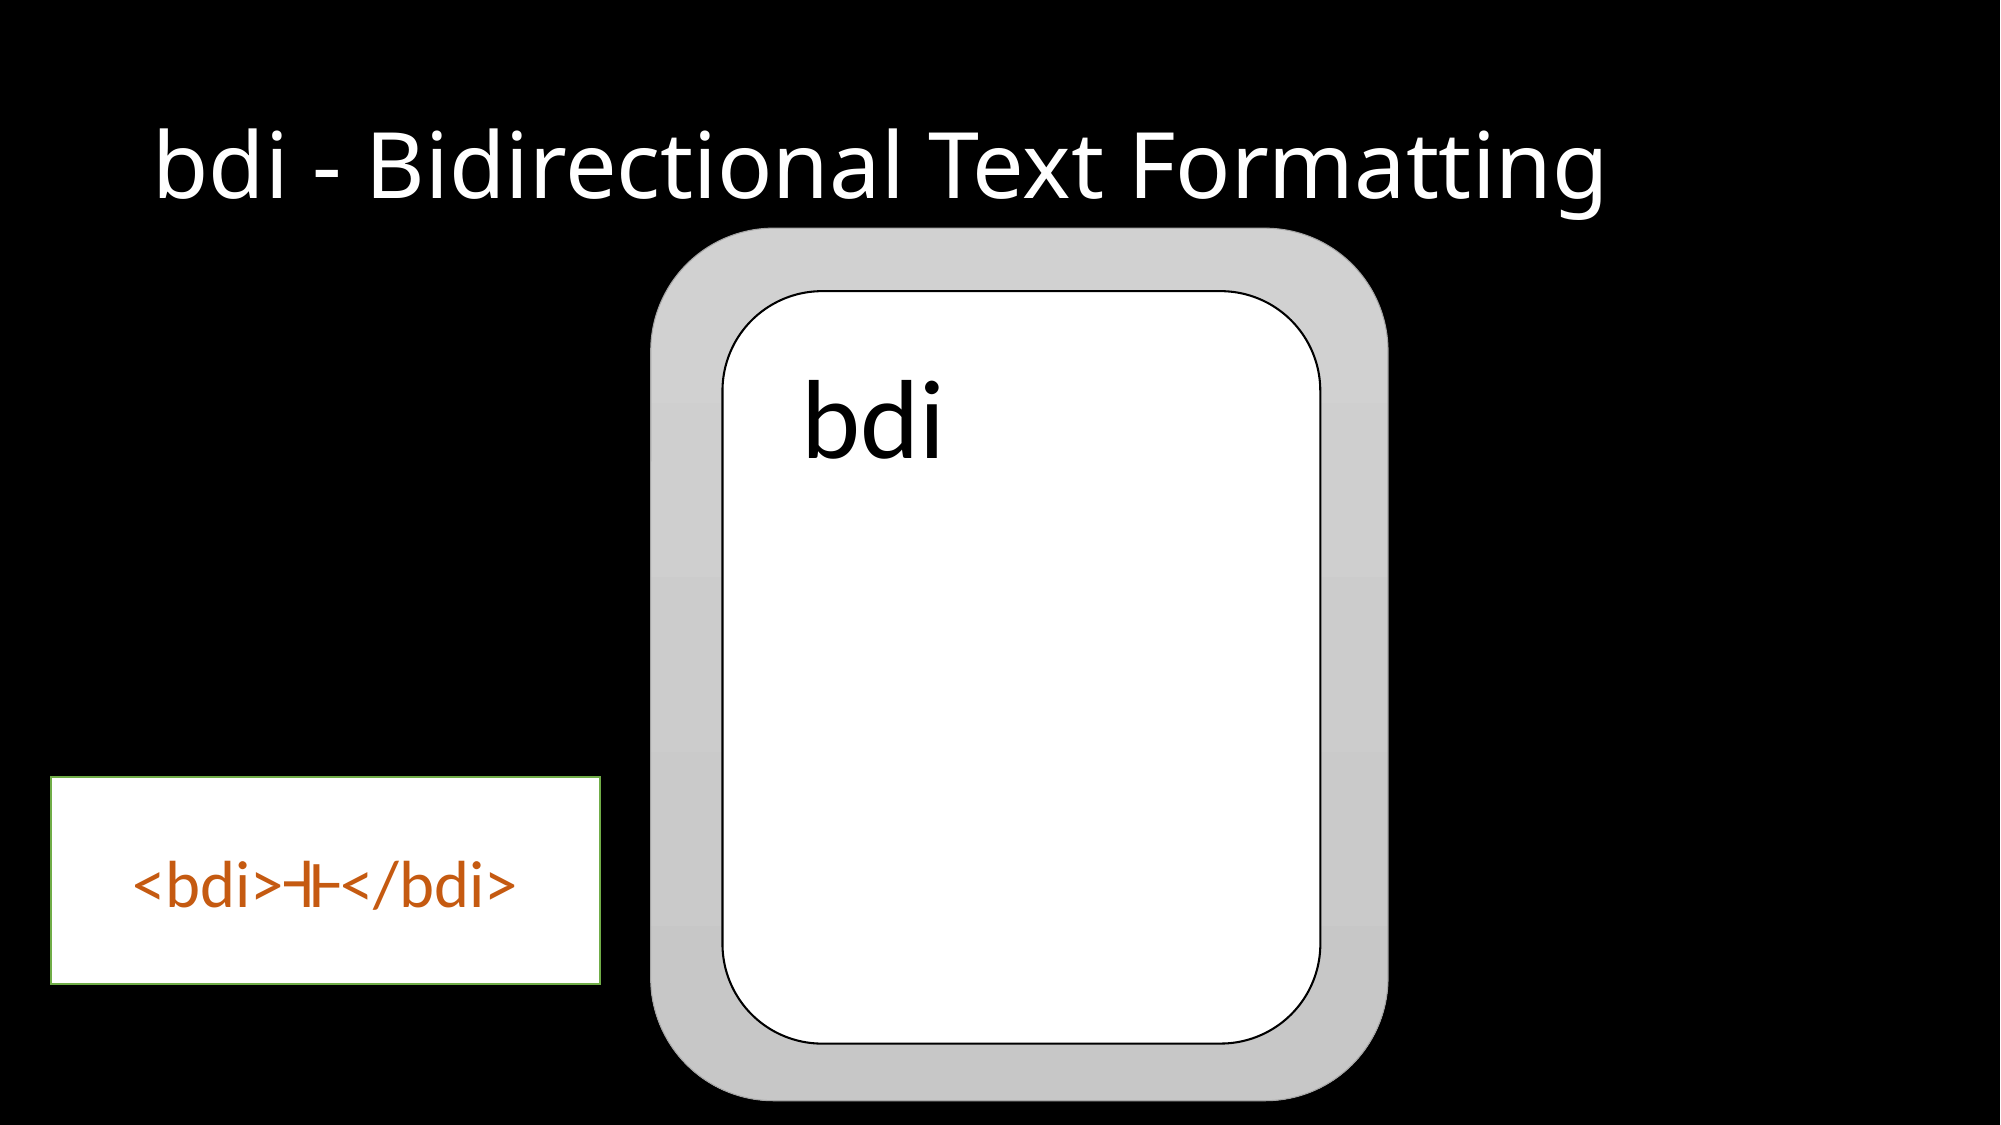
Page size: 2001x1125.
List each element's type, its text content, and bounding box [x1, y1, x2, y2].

text_box <bdi>˧Ⱶ</bdi> [50, 776, 601, 985]
text_box bdi [786, 338, 961, 488]
text_box [721, 290, 1322, 1045]
text_box [650, 227, 1389, 1102]
title bdi - Bidirectional Text Formatting [137, 59, 1863, 278]
